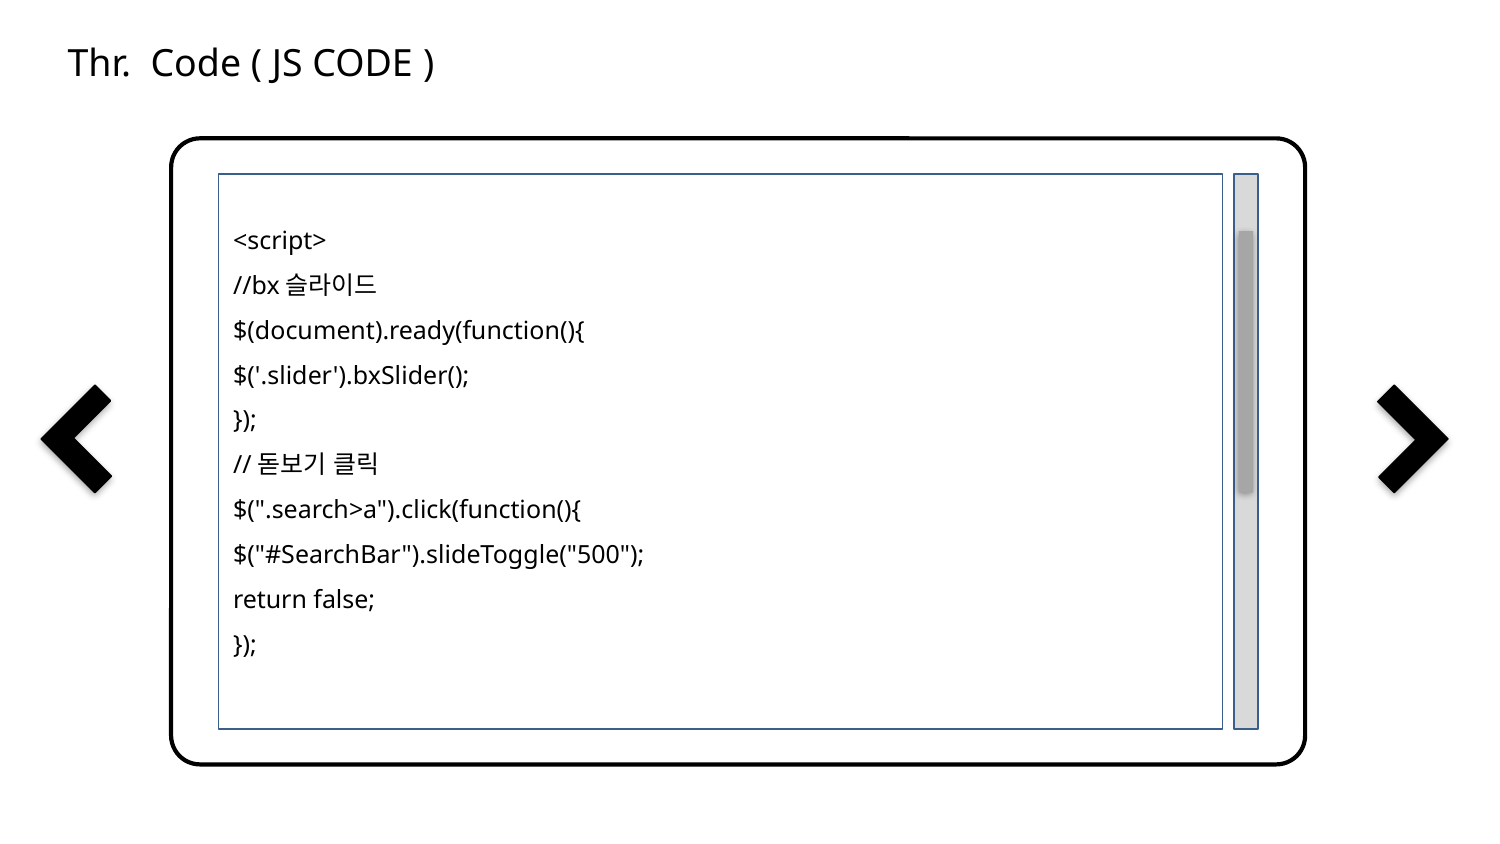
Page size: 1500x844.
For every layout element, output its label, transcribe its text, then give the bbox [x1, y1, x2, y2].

text_box [1232, 172, 1260, 731]
text_box <script> //bx슬라이드 $(document).ready(function(){ $('.slider').bxSlider(); }); //돋보기 클릭 $(".search>a").click(function(){ $("#SearchBar").slideToggle("500"); return false; }); [216, 172, 1224, 731]
text_box [1377, 384, 1449, 494]
text_box [40, 384, 112, 494]
text_box [1238, 230, 1254, 493]
text_box [168, 136, 1308, 767]
text_box Thr. Code ( JS CODE ) [53, 32, 1081, 92]
